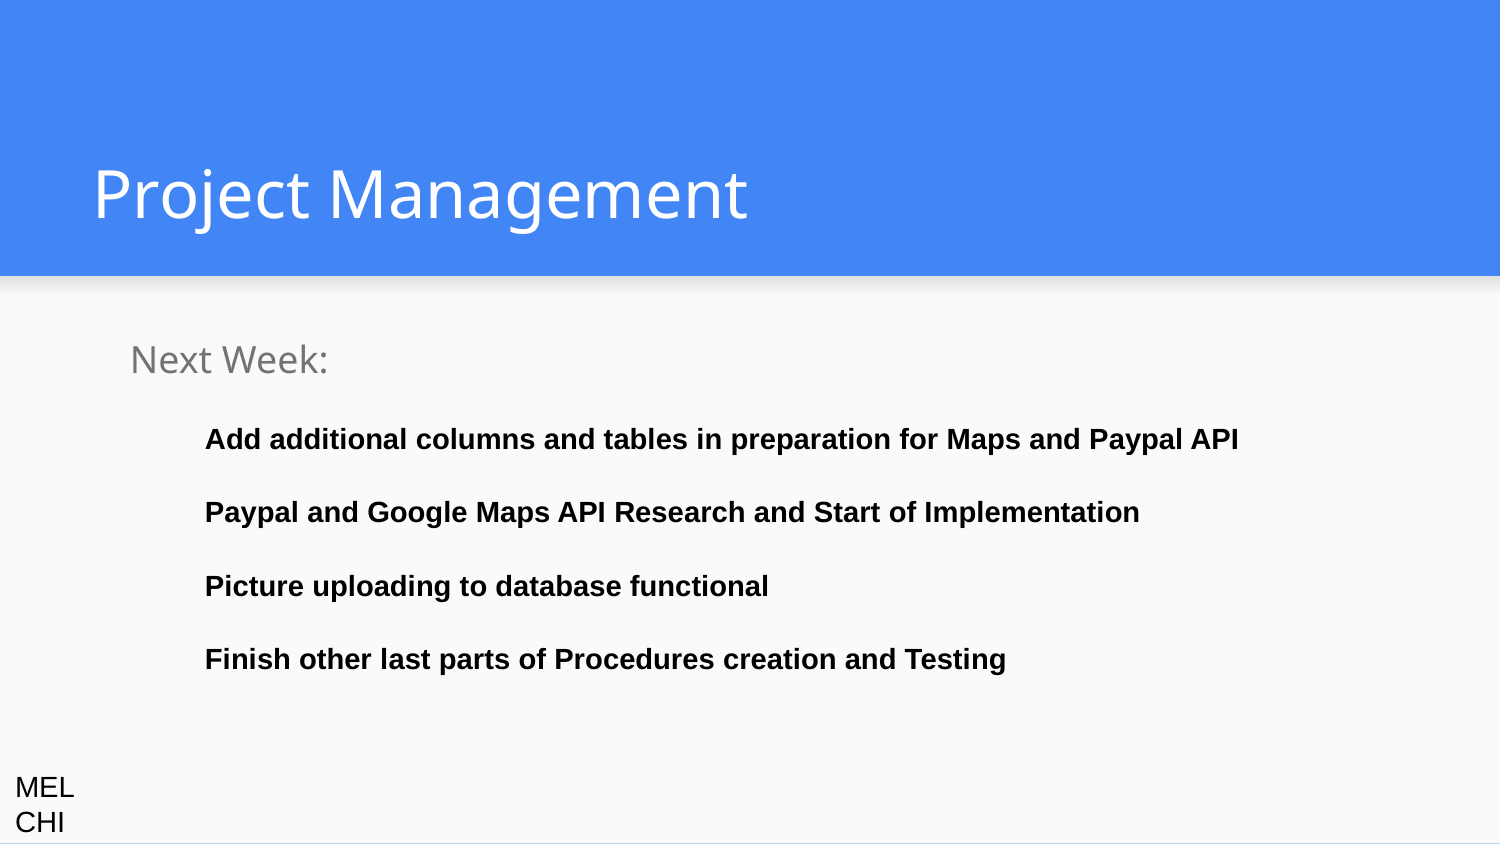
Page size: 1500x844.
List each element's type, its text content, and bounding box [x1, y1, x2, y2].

title Project Management [77, 121, 1427, 248]
list Next Week: Add additional columns and tables in preparation for Maps and Paypal API Paypal and Google Maps API Research and Start of Implementation Picture uploading to database functional Finish other last parts of Procedures creation and Testing [77, 314, 1427, 760]
text_box MEL CHI [0, 753, 99, 836]
